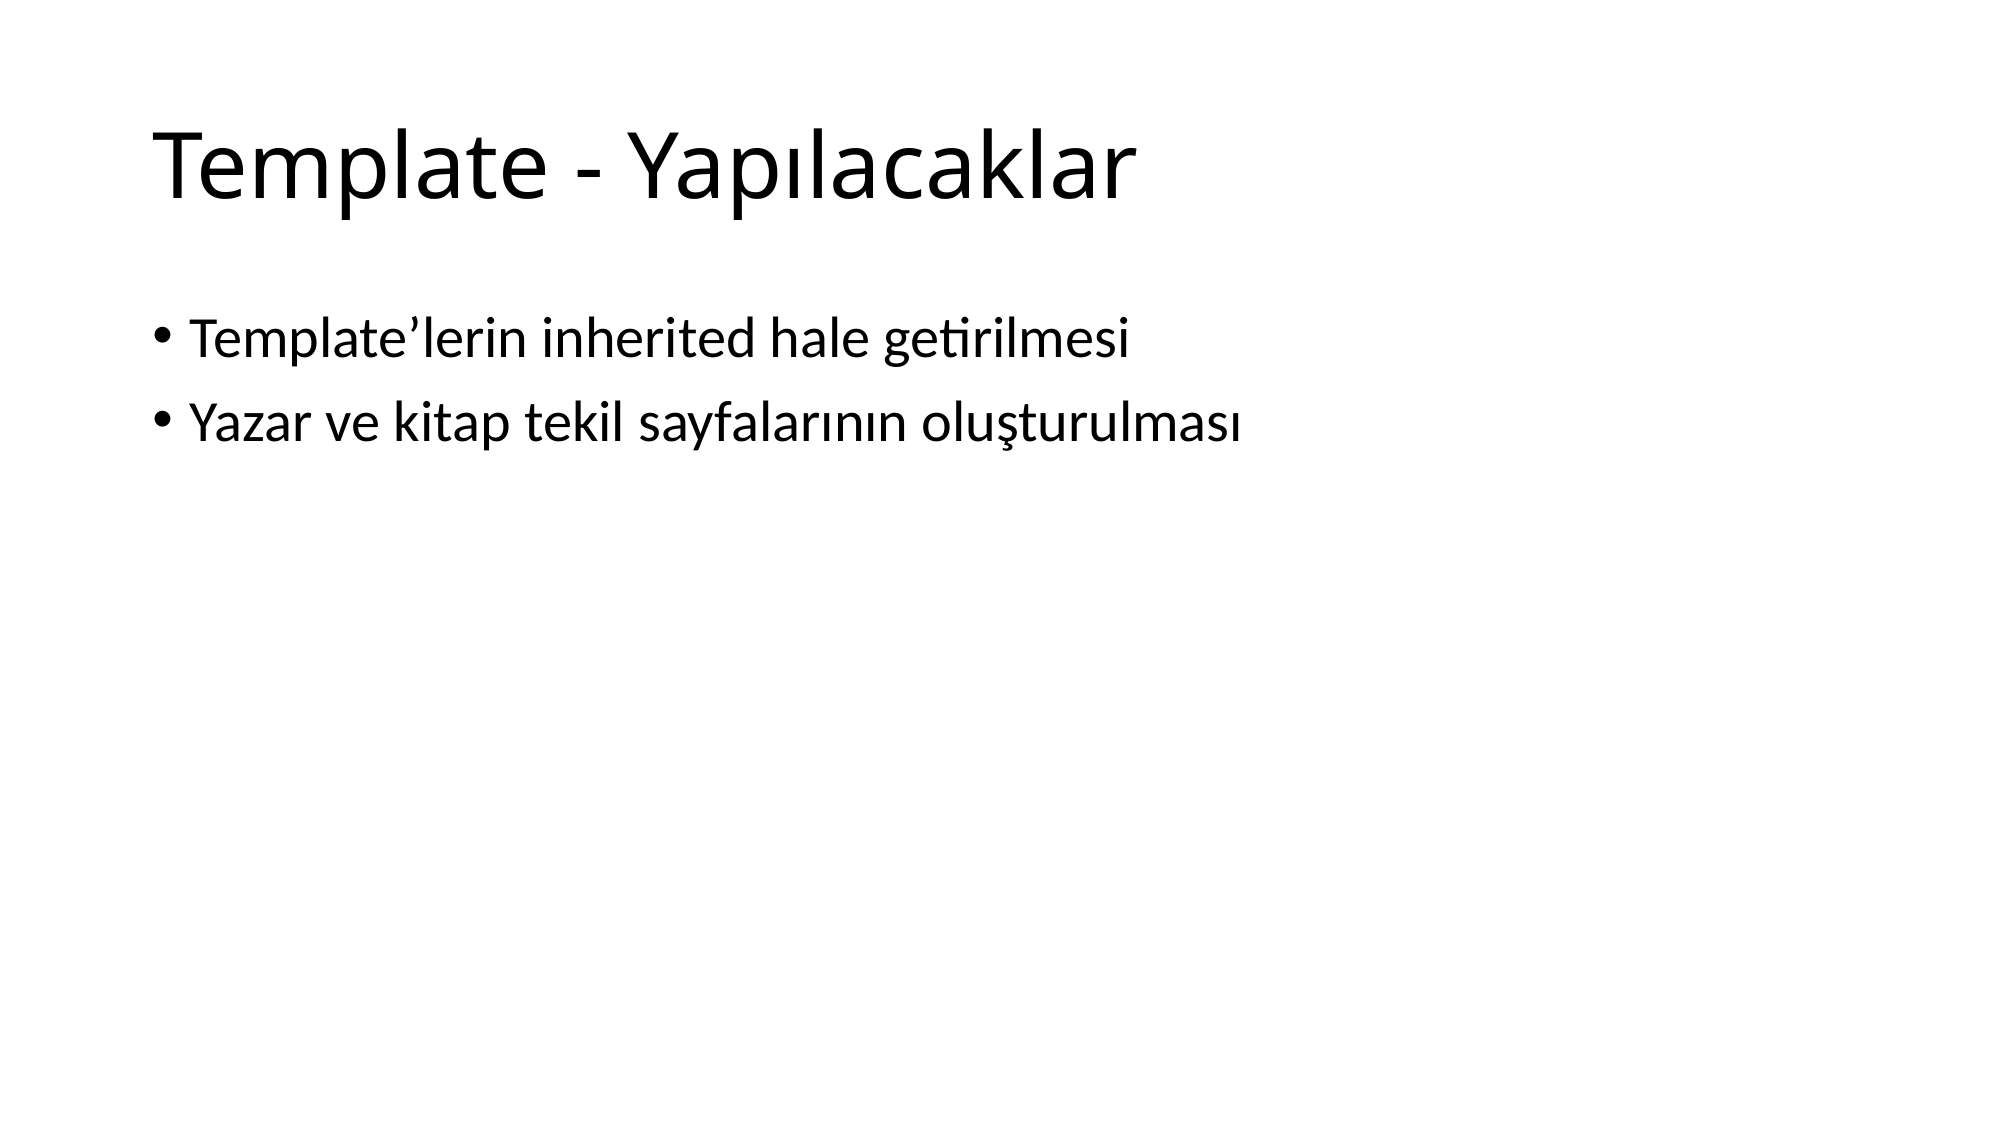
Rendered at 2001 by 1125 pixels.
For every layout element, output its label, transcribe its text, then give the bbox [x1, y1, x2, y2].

list Template’lerin inherited hale getirilmesi Yazar ve kitap tekil sayfalarının oluşturulması [137, 299, 1863, 1014]
title Template - Yapılacaklar [137, 59, 1863, 278]
